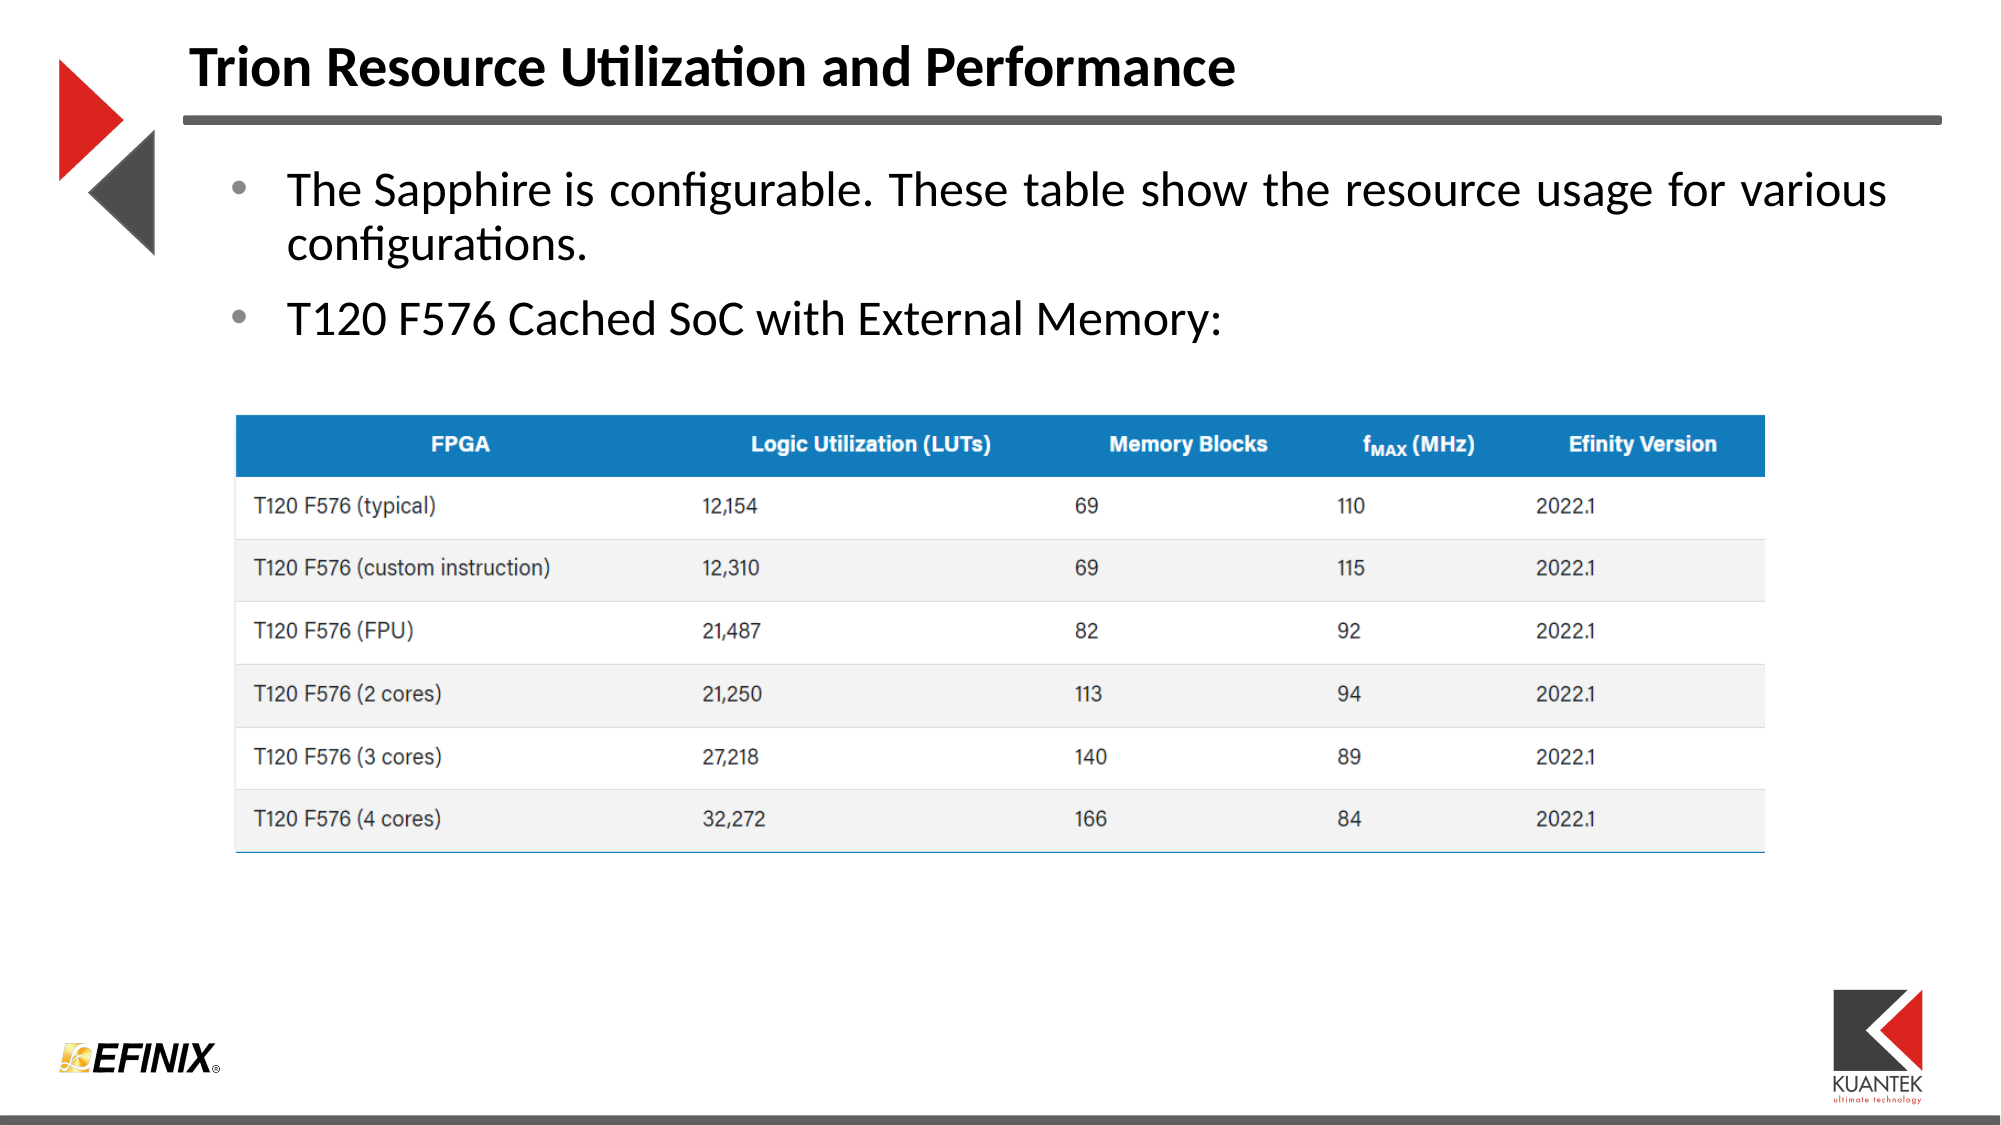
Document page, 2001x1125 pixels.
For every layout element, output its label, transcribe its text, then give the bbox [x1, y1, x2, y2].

picture [234, 414, 1766, 853]
picture [59, 59, 124, 181]
picture [58, 1043, 221, 1073]
picture [1833, 989, 1923, 1105]
list The Sapphire is configurable. These table show the resource usage for various configurations. T120 F576 Cached SoC with External Memory: [177, 156, 1903, 403]
title Trion Resource Utilization and Performance [174, 19, 1900, 107]
